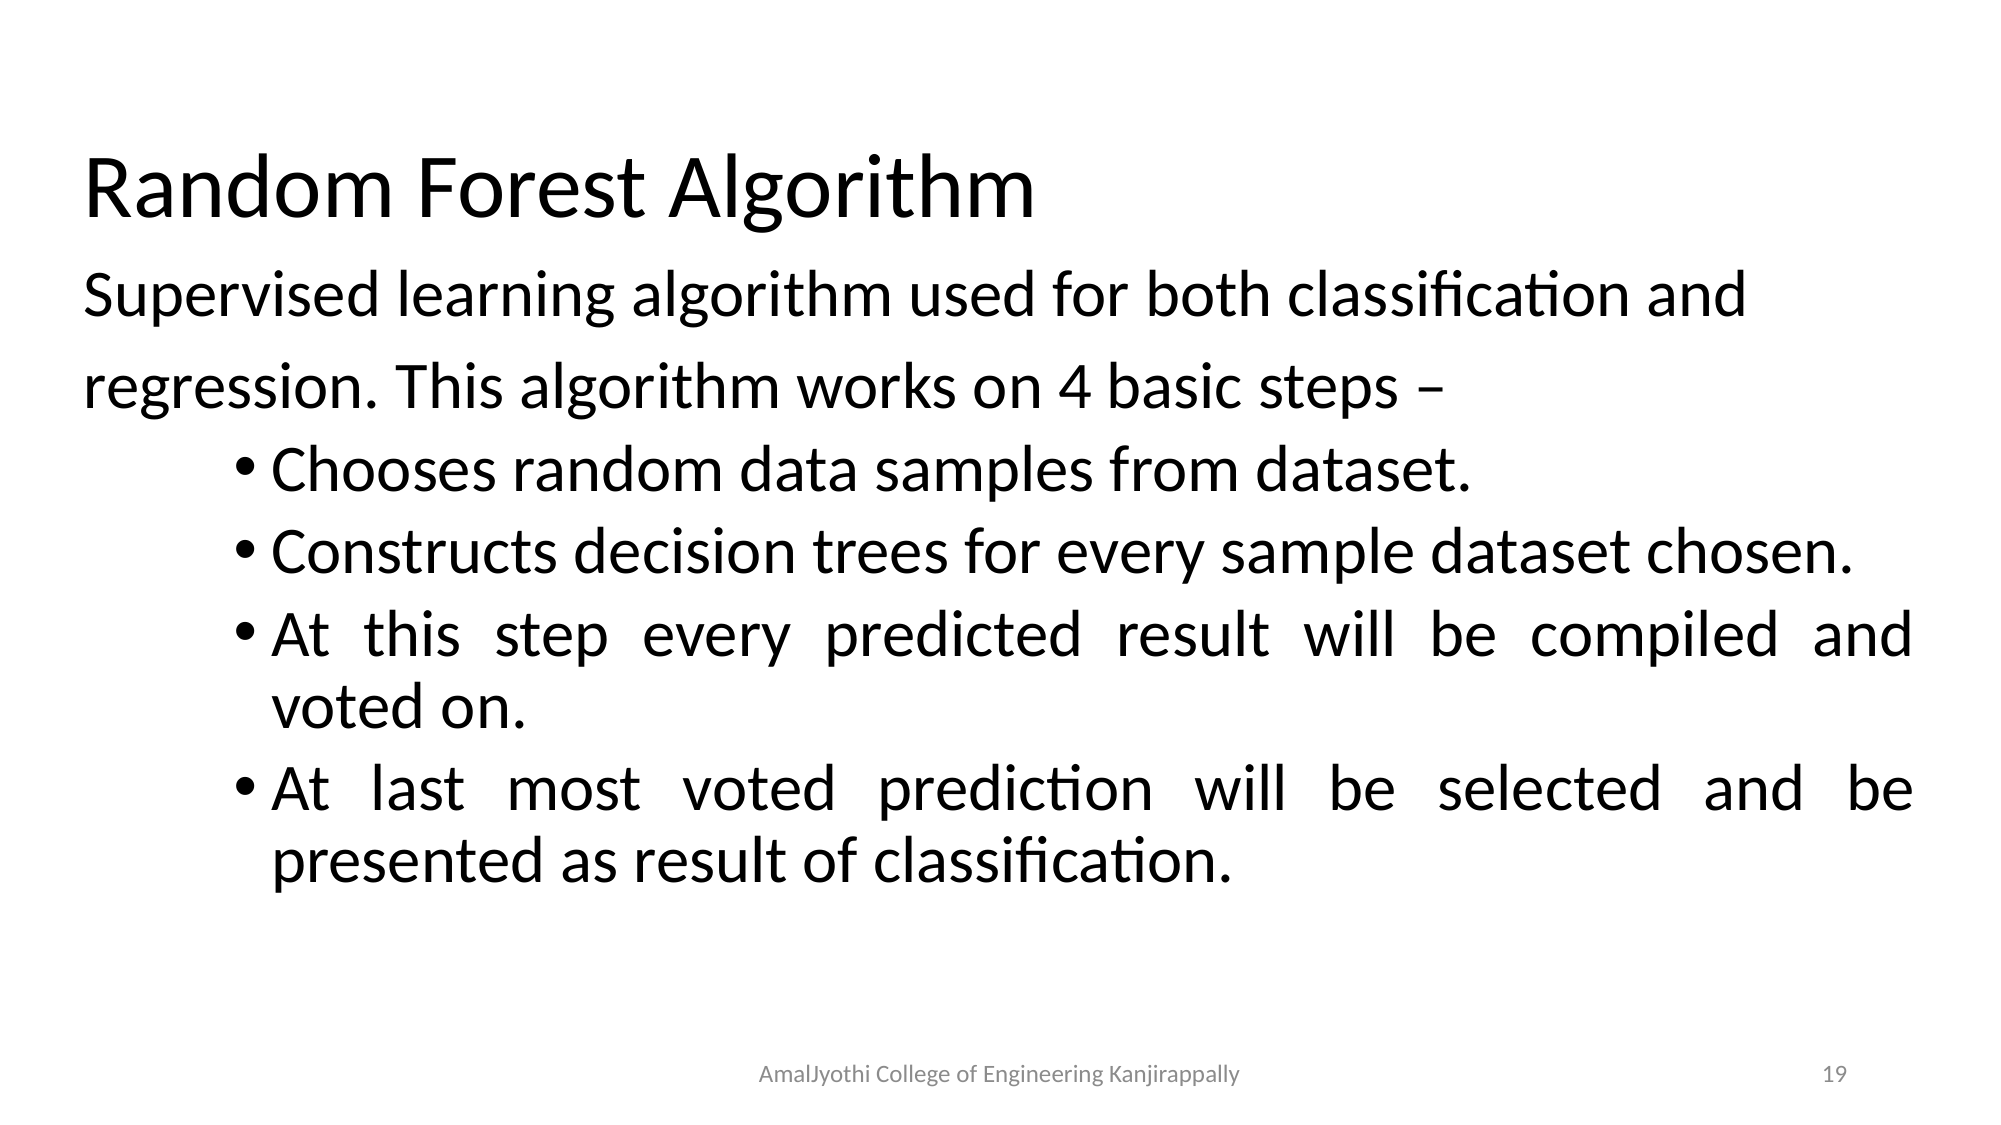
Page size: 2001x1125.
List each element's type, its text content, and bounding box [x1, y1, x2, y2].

slide_number 19 [1412, 1042, 1863, 1103]
list Random Forest Algorithm Supervised learning algorithm used for both classification and regression. This algorithm works on 4 basic steps – Chooses random data samples from dataset. Constructs decision trees for every sample dataset chosen. At this step every predicted result will be compiled and voted on. At last most voted prediction will be selected and be presented as result of classification. [68, 130, 1932, 979]
footer AmalJyothi College of Engineering Kanjirappally [662, 1042, 1338, 1103]
